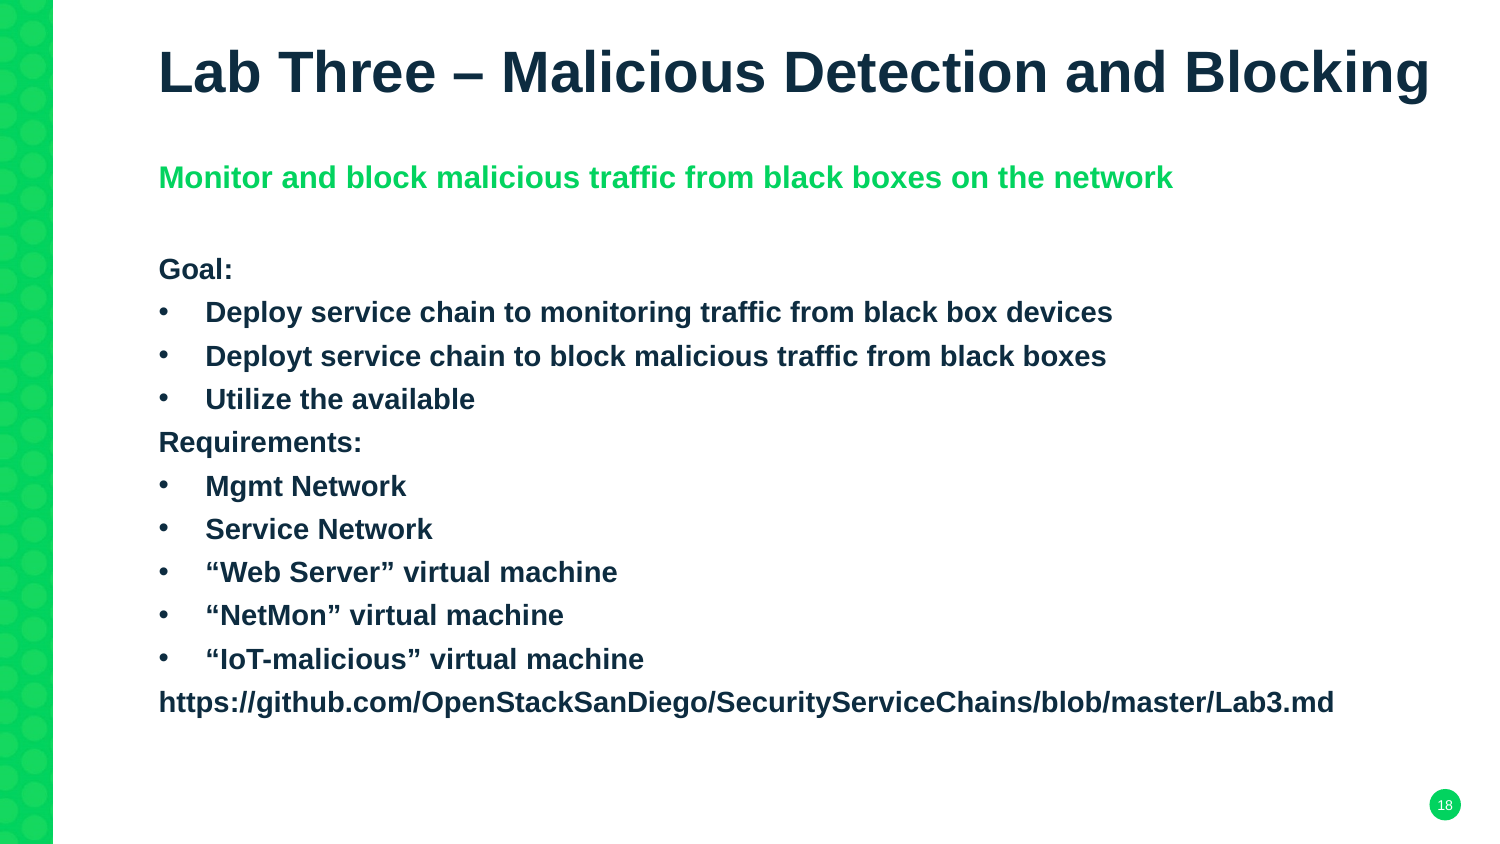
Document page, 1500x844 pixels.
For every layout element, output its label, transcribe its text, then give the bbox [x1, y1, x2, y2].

picture [0, 0, 53, 844]
list Monitor and block malicious traffic from black boxes on the network [143, 153, 1451, 227]
title Lab Three – Malicious Detection and Blocking [143, 56, 1451, 153]
list Goal: Deploy service chain to monitoring traffic from black box devices Deployt service chain to block malicious traffic from black boxes Utilize the available Requirements: Mgmt Network Service Network “Web Server” virtual machine “NetMon” virtual machine “IoT-malicious” virtual machine https://github.com/OpenStackSanDiego/SecurityServiceChains/blob/master/Lab3.md [143, 242, 1451, 766]
